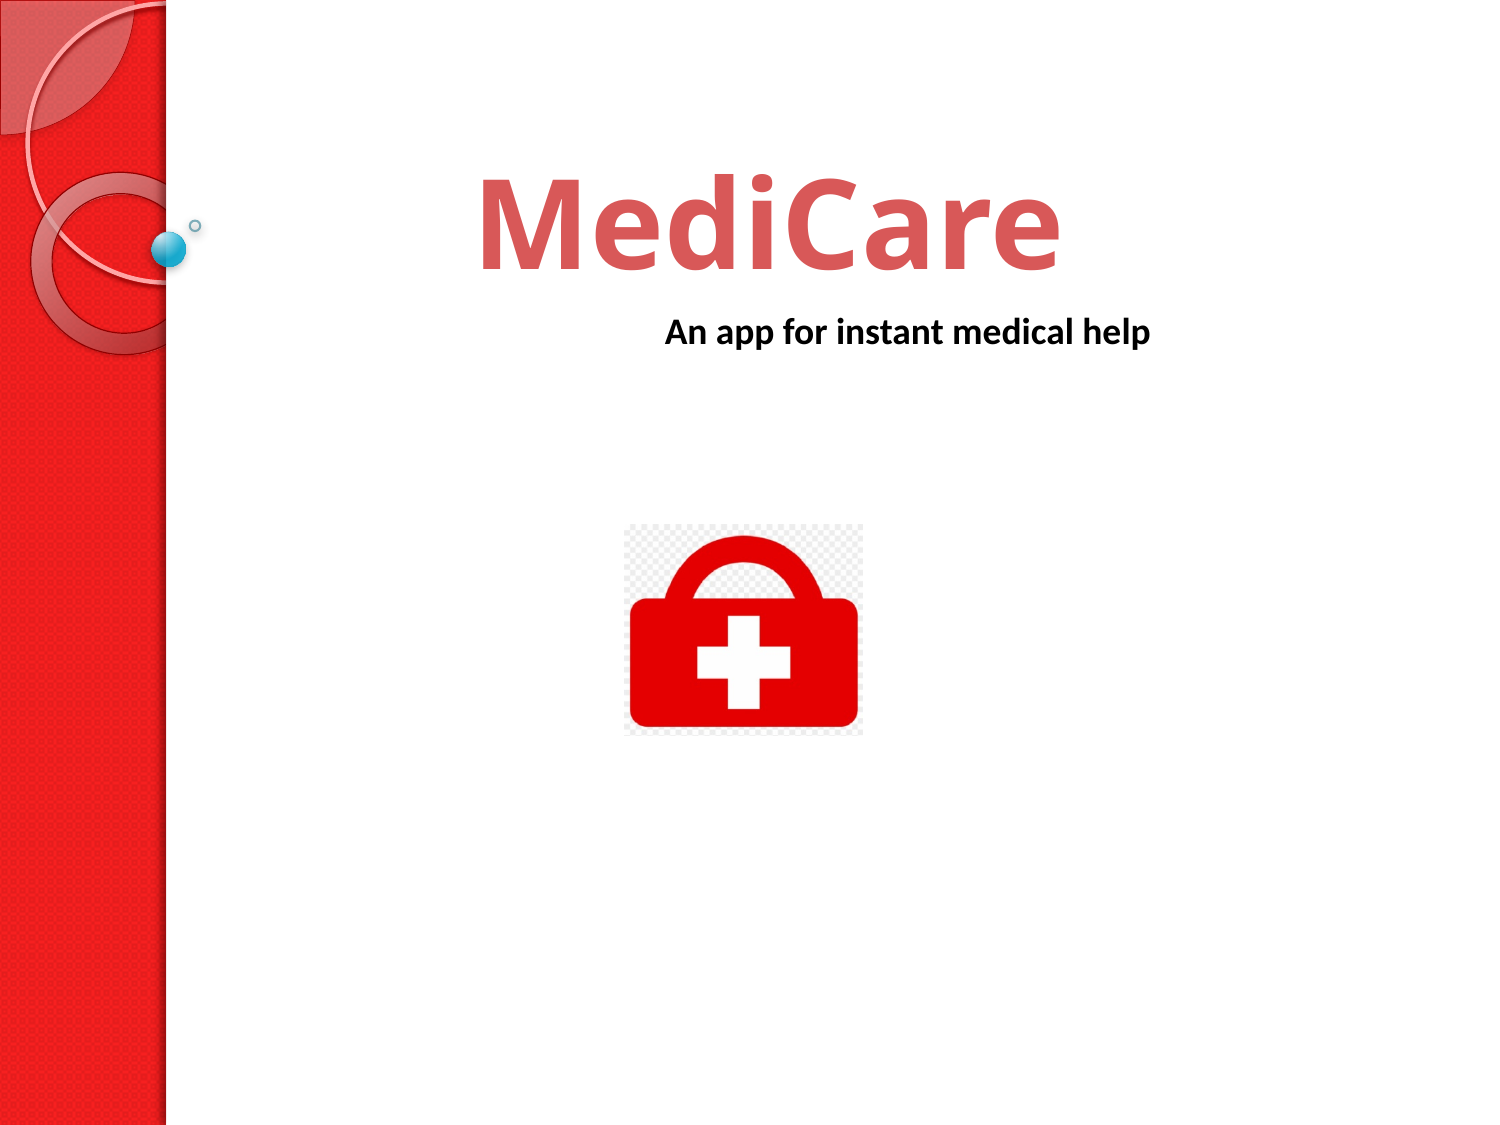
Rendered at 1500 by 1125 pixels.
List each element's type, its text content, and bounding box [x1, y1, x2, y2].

text_box An app for instant medical help [650, 299, 1288, 360]
picture [624, 524, 863, 736]
text_box MediCare [212, 137, 1325, 303]
